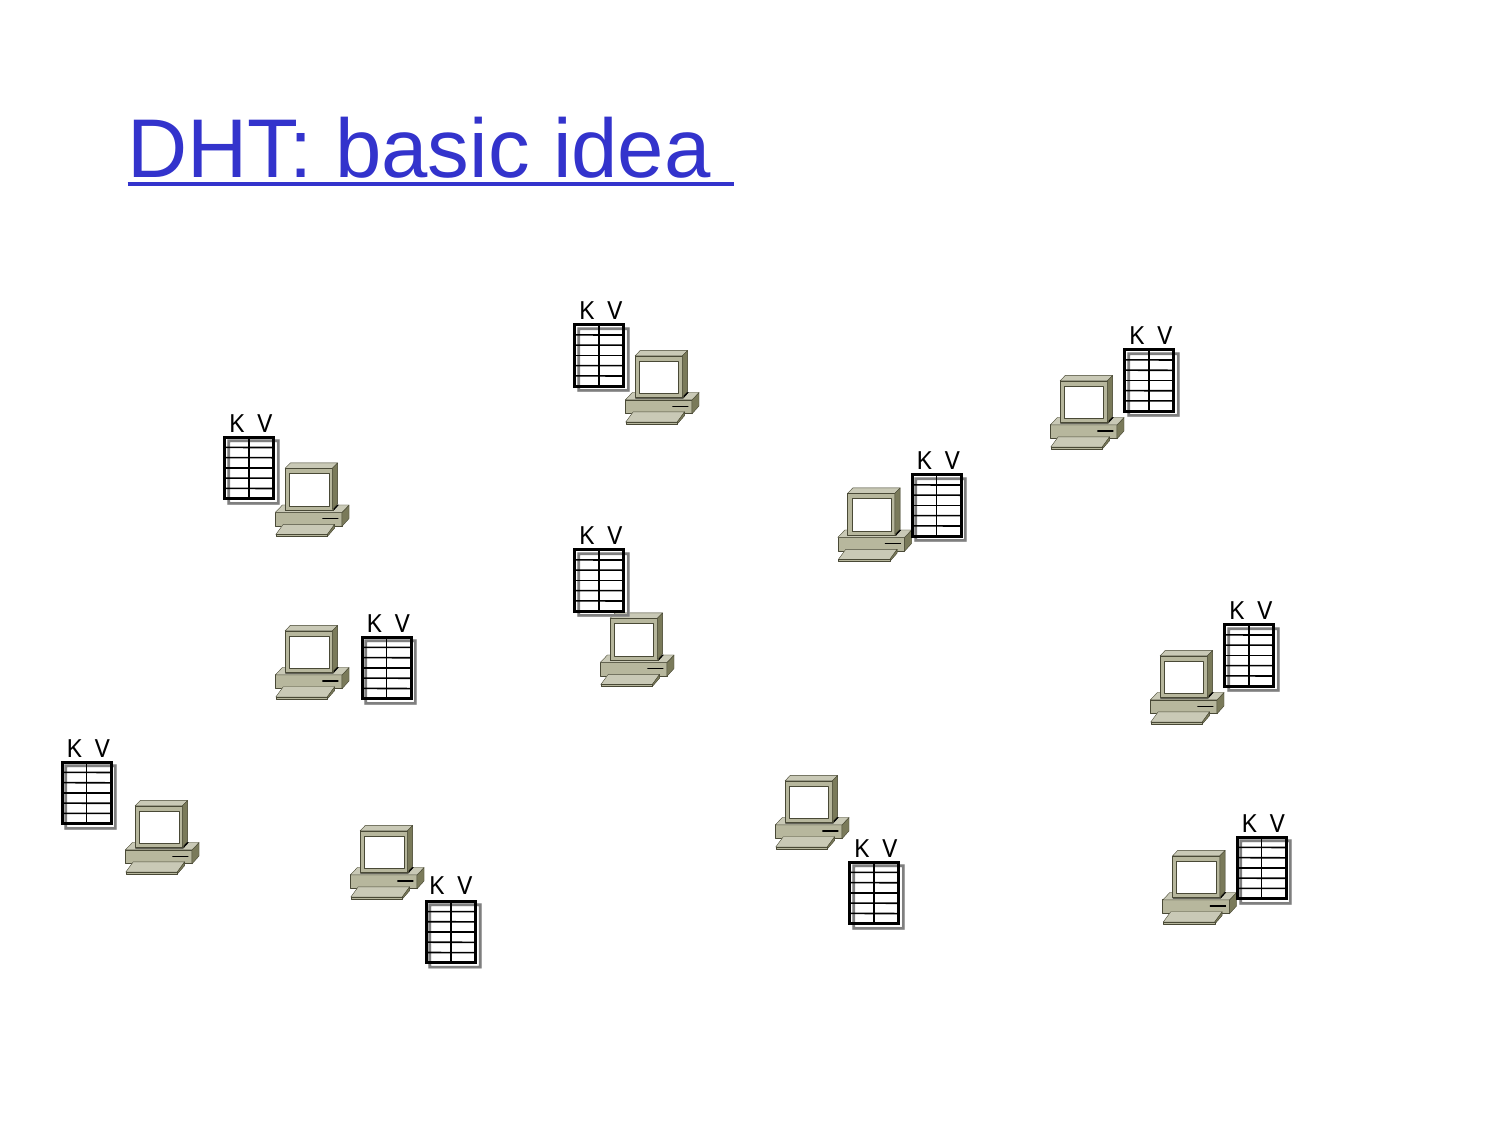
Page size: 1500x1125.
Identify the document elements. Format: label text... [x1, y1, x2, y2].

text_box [1212, 587, 1290, 688]
picture [274, 462, 351, 538]
picture [1162, 849, 1238, 926]
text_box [49, 724, 128, 826]
picture [599, 612, 676, 688]
picture [624, 349, 701, 426]
picture [1149, 649, 1226, 726]
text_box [562, 512, 640, 613]
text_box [562, 287, 640, 388]
picture [837, 487, 913, 563]
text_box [1112, 312, 1190, 413]
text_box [899, 437, 978, 538]
picture [1049, 374, 1126, 451]
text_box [212, 399, 290, 501]
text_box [837, 824, 915, 926]
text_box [349, 599, 428, 701]
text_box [412, 862, 490, 965]
title DHT: basic idea [112, 49, 1388, 238]
picture [349, 824, 426, 901]
picture [274, 624, 349, 701]
picture [124, 799, 201, 876]
picture [774, 774, 851, 851]
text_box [1224, 799, 1303, 901]
